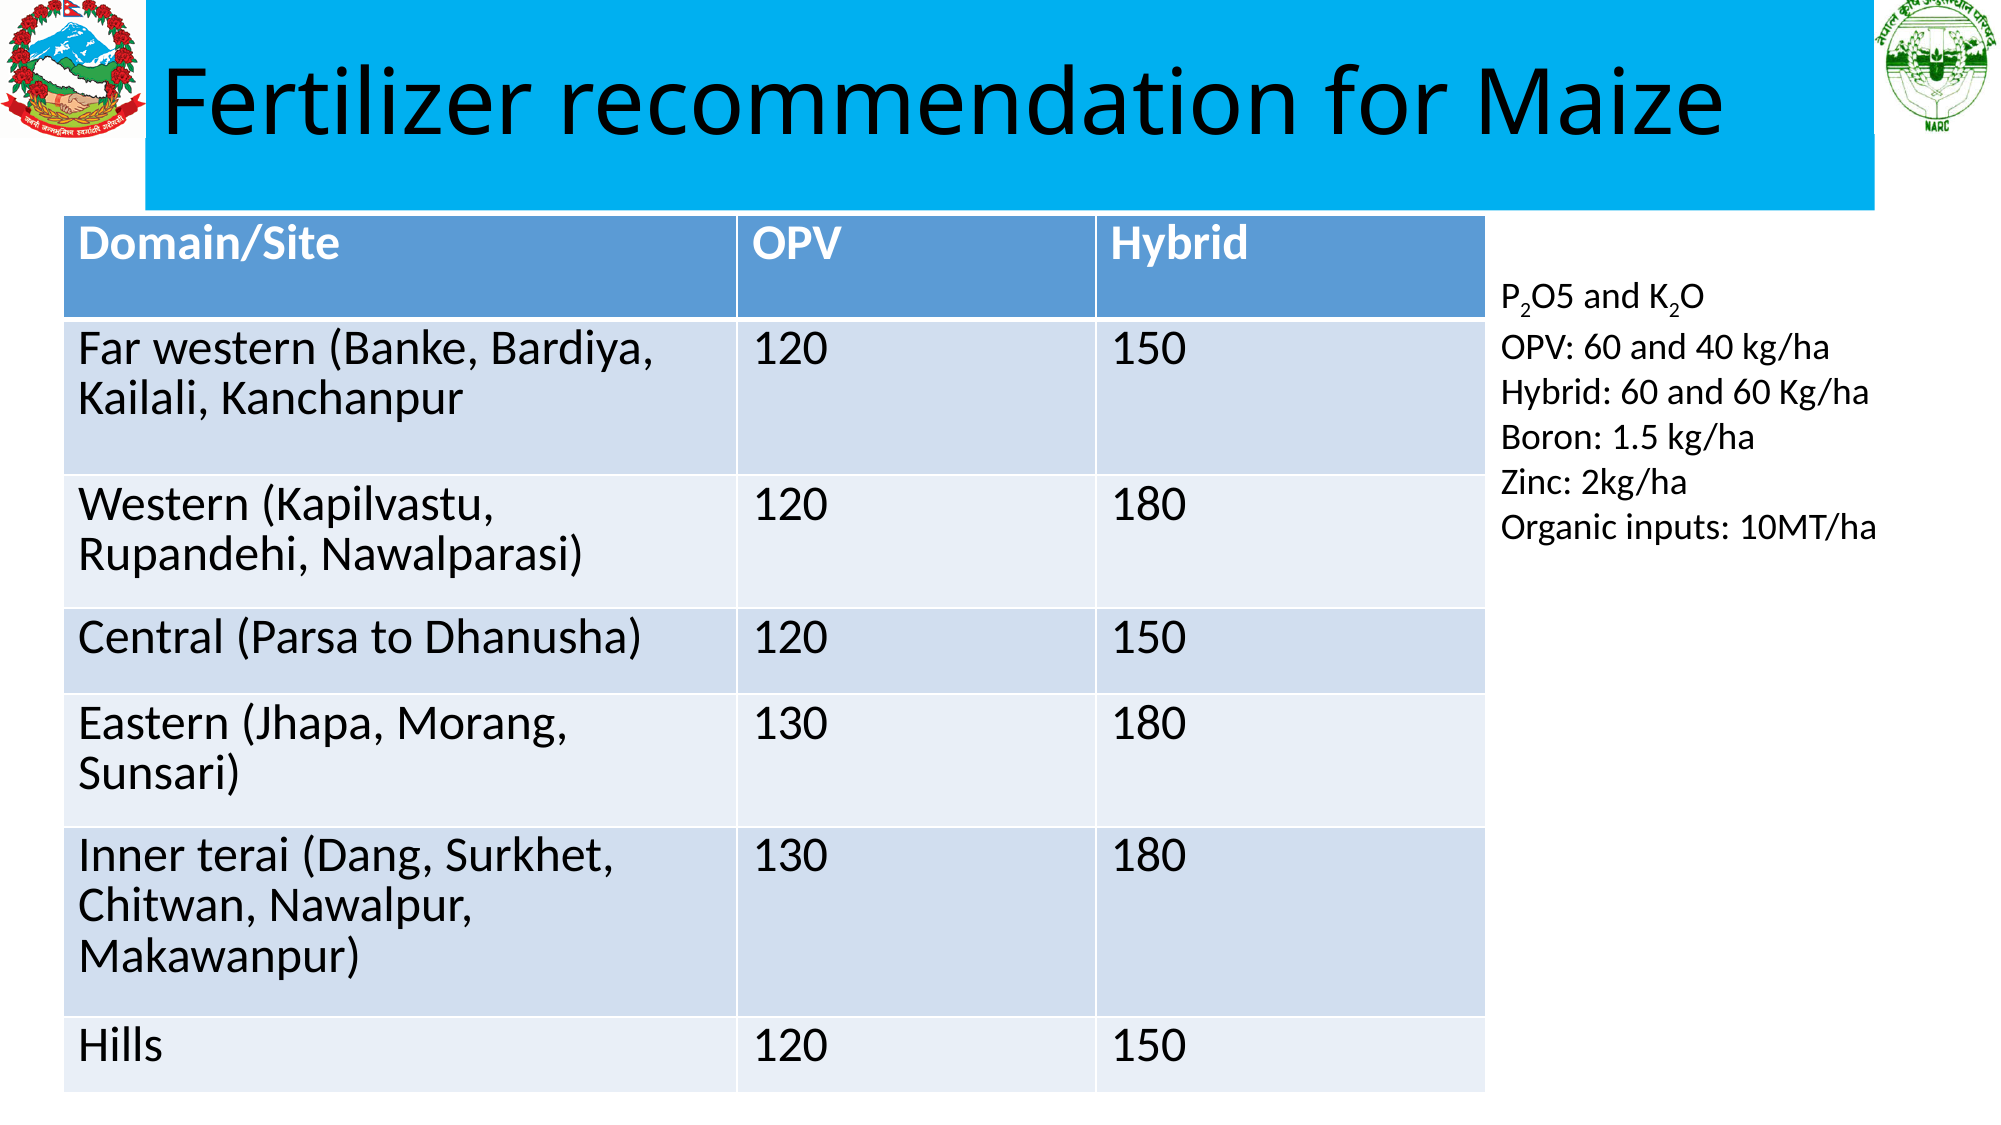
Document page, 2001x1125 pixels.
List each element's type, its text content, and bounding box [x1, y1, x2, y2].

table_header OPV [738, 216, 1095, 317]
table_cell 150 [1097, 609, 1485, 693]
table_cell Eastern (Jhapa, Morang, Sunsari) [64, 695, 736, 826]
table_header Hybrid [1097, 216, 1485, 317]
table_cell 130 [738, 828, 1095, 1016]
table_cell 120 [738, 609, 1095, 693]
table_cell 120 [738, 322, 1095, 474]
table_cell Hills [64, 1018, 736, 1092]
picture [0, 0, 145, 138]
picture [1875, 0, 2000, 134]
table_cell 130 [738, 695, 1095, 826]
table_cell Western (Kapilvastu, Rupandehi, Nawalparasi) [64, 476, 736, 607]
table_cell 150 [1097, 1018, 1485, 1092]
table_cell 180 [1097, 476, 1485, 607]
table_cell 180 [1097, 695, 1485, 826]
table_cell Inner terai (Dang, Surkhet, Chitwan, Nawalpur, Makawanpur) [64, 828, 736, 1016]
table_cell 120 [738, 1018, 1095, 1092]
table_cell Far western (Banke, Bardiya, Kailali, Kanchanpur [64, 322, 736, 474]
table_cell 150 [1097, 322, 1485, 474]
title Fertilizer recommendation for Maize [145, 0, 1875, 211]
table_header Domain/Site [64, 216, 736, 317]
table_cell Central (Parsa to Dhanusha) [64, 609, 736, 693]
table_cell 180 [1097, 828, 1485, 1016]
table_cell 120 [738, 476, 1095, 607]
text_box P2O5 and K2O OPV: 60 and 40 kg/ha Hybrid: 60 and 60 Kg/ha Boron: 1.5 kg/ha Zinc: 2kg/ha Organic inputs: 10MT/ha [1486, 263, 1967, 555]
